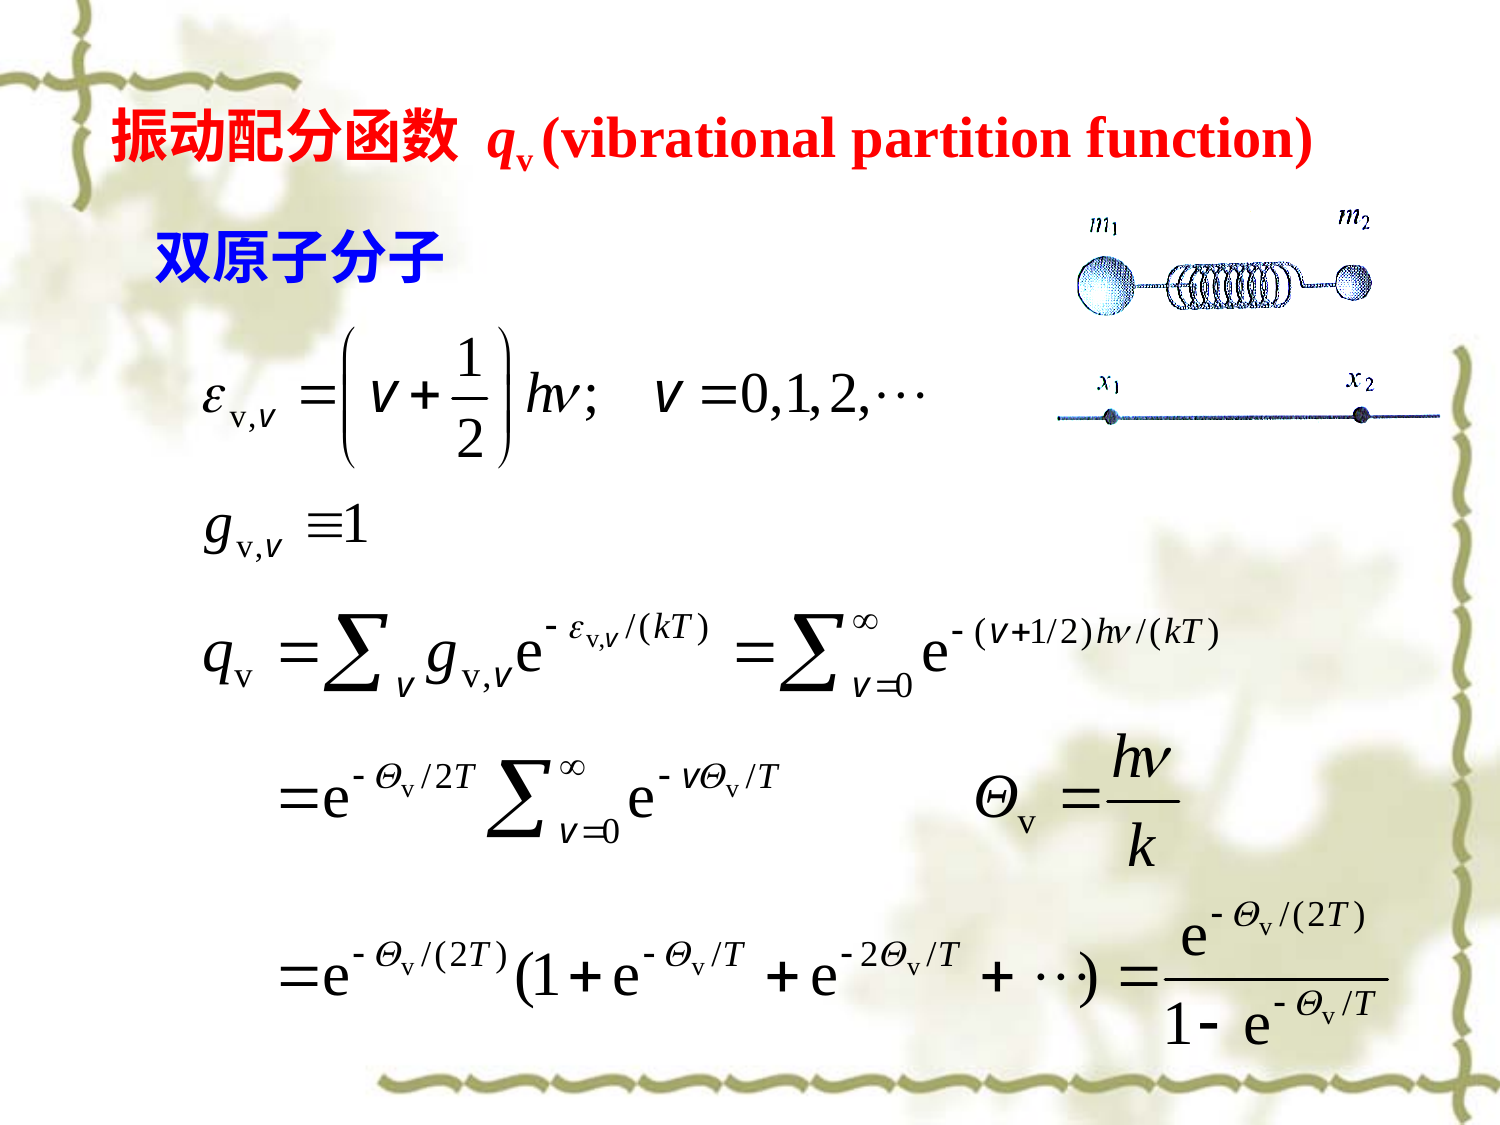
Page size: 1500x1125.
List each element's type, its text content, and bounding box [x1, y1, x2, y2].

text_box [192, 314, 938, 576]
text_box 双原子分子 [139, 213, 497, 298]
picture [0, 0, 1500, 1125]
text_box 振动配分函数 qv (vibrational partition function) [95, 91, 1402, 186]
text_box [192, 591, 1401, 1059]
